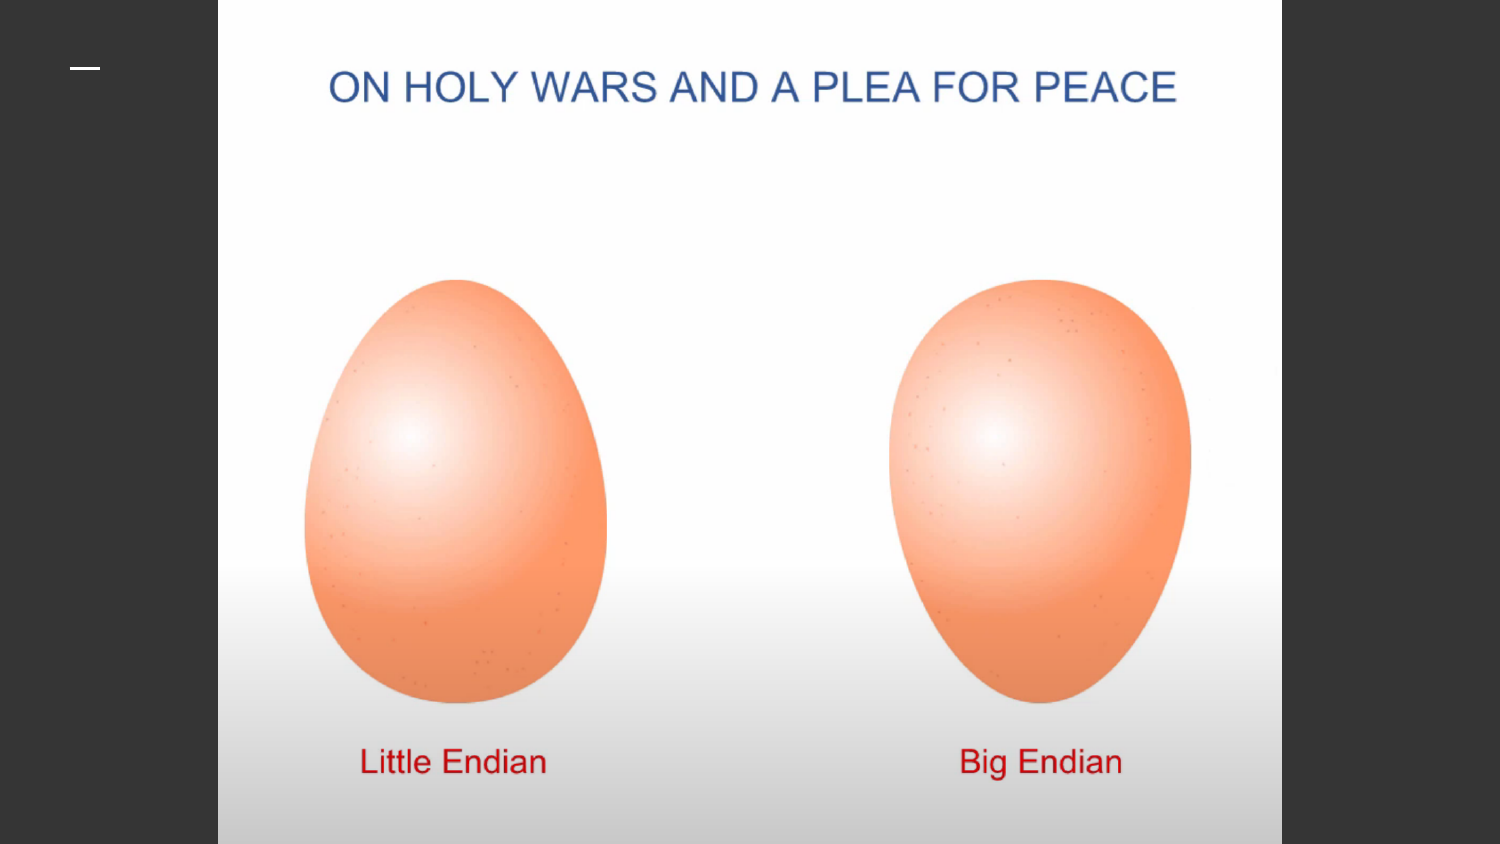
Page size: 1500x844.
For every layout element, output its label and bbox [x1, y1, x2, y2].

picture [217, 0, 1282, 844]
